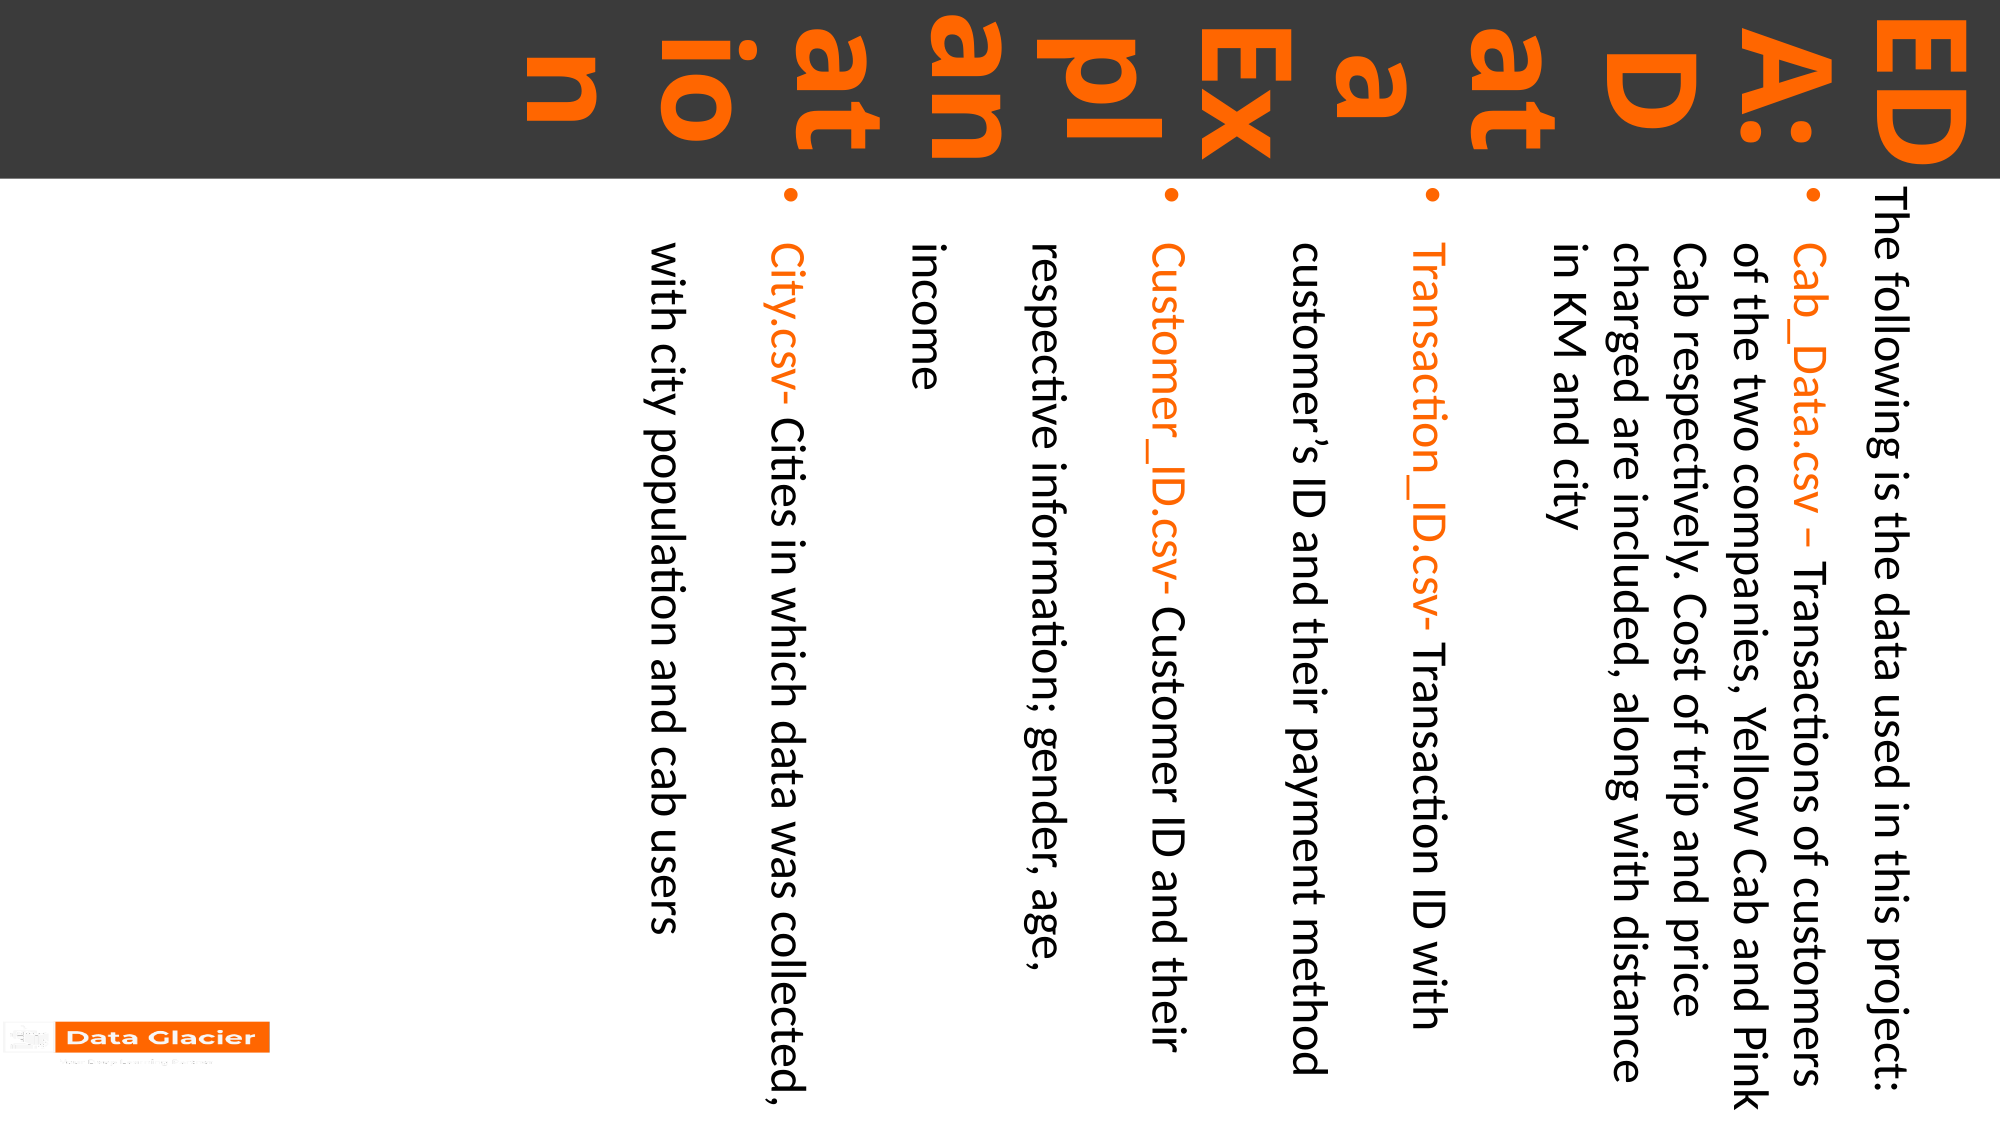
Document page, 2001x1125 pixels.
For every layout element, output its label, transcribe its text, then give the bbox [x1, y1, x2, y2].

picture [0, 961, 272, 1125]
subtitle The following is the data used in this project: Cab_Data.csv – Transactions of customers of the two companies, Yellow Cab and Pink Cab respectively. Cost of trip and price charged are included, along with distance in KM and city Transaction_ID.csv- Transaction ID with customer’s ID and their payment method Customer_ID.csv- Customer ID and their respective information; gender, age, income City.csv- Cities in which data was collected, with city population and cab users [14, 178, 2000, 1125]
title EDA: Data Explanation [0, 0, 2000, 179]
